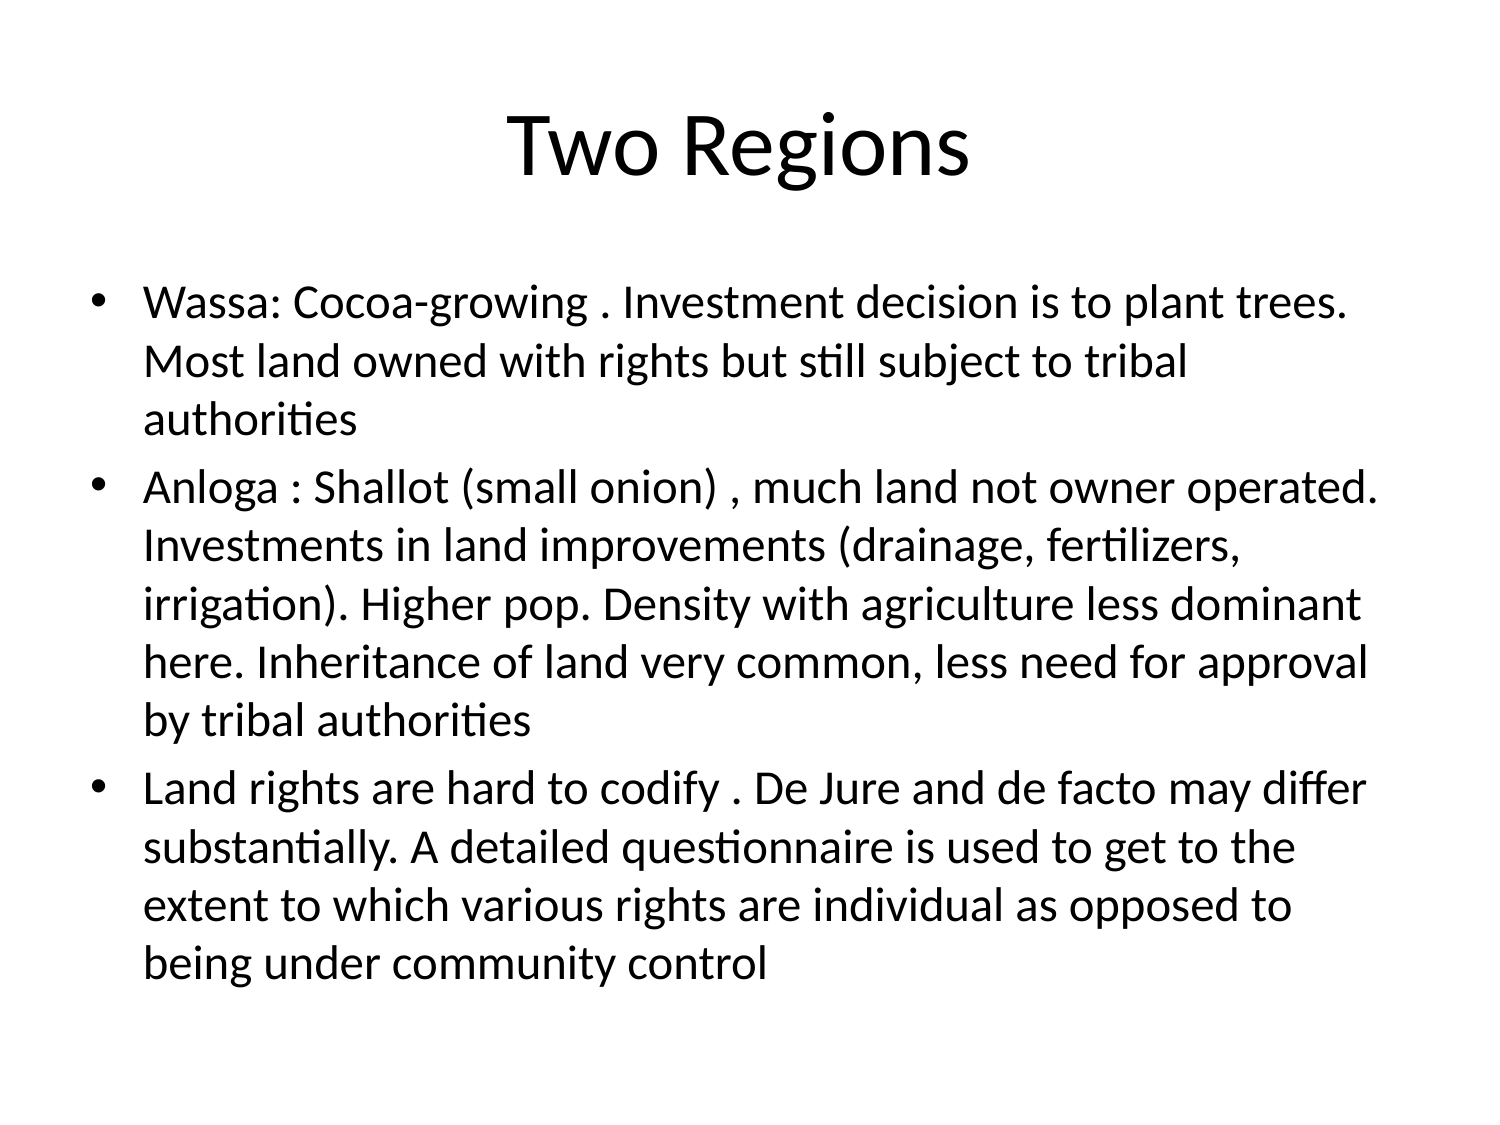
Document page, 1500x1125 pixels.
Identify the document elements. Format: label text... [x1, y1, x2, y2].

title Two Regions [75, 45, 1425, 233]
list Wassa: Cocoa-growing . Investment decision is to plant trees. Most land owned with rights but still subject to tribal authorities Anloga : Shallot (small onion) , much land not owner operated. Investments in land improvements (drainage, fertilizers, irrigation). Higher pop. Density with agriculture less dominant here. Inheritance of land very common, less need for approval by tribal authorities Land rights are hard to codify . De Jure and de facto may differ substantially. A detailed questionnaire is used to get to the extent to which various rights are individual as opposed to being under community control [75, 262, 1425, 1005]
